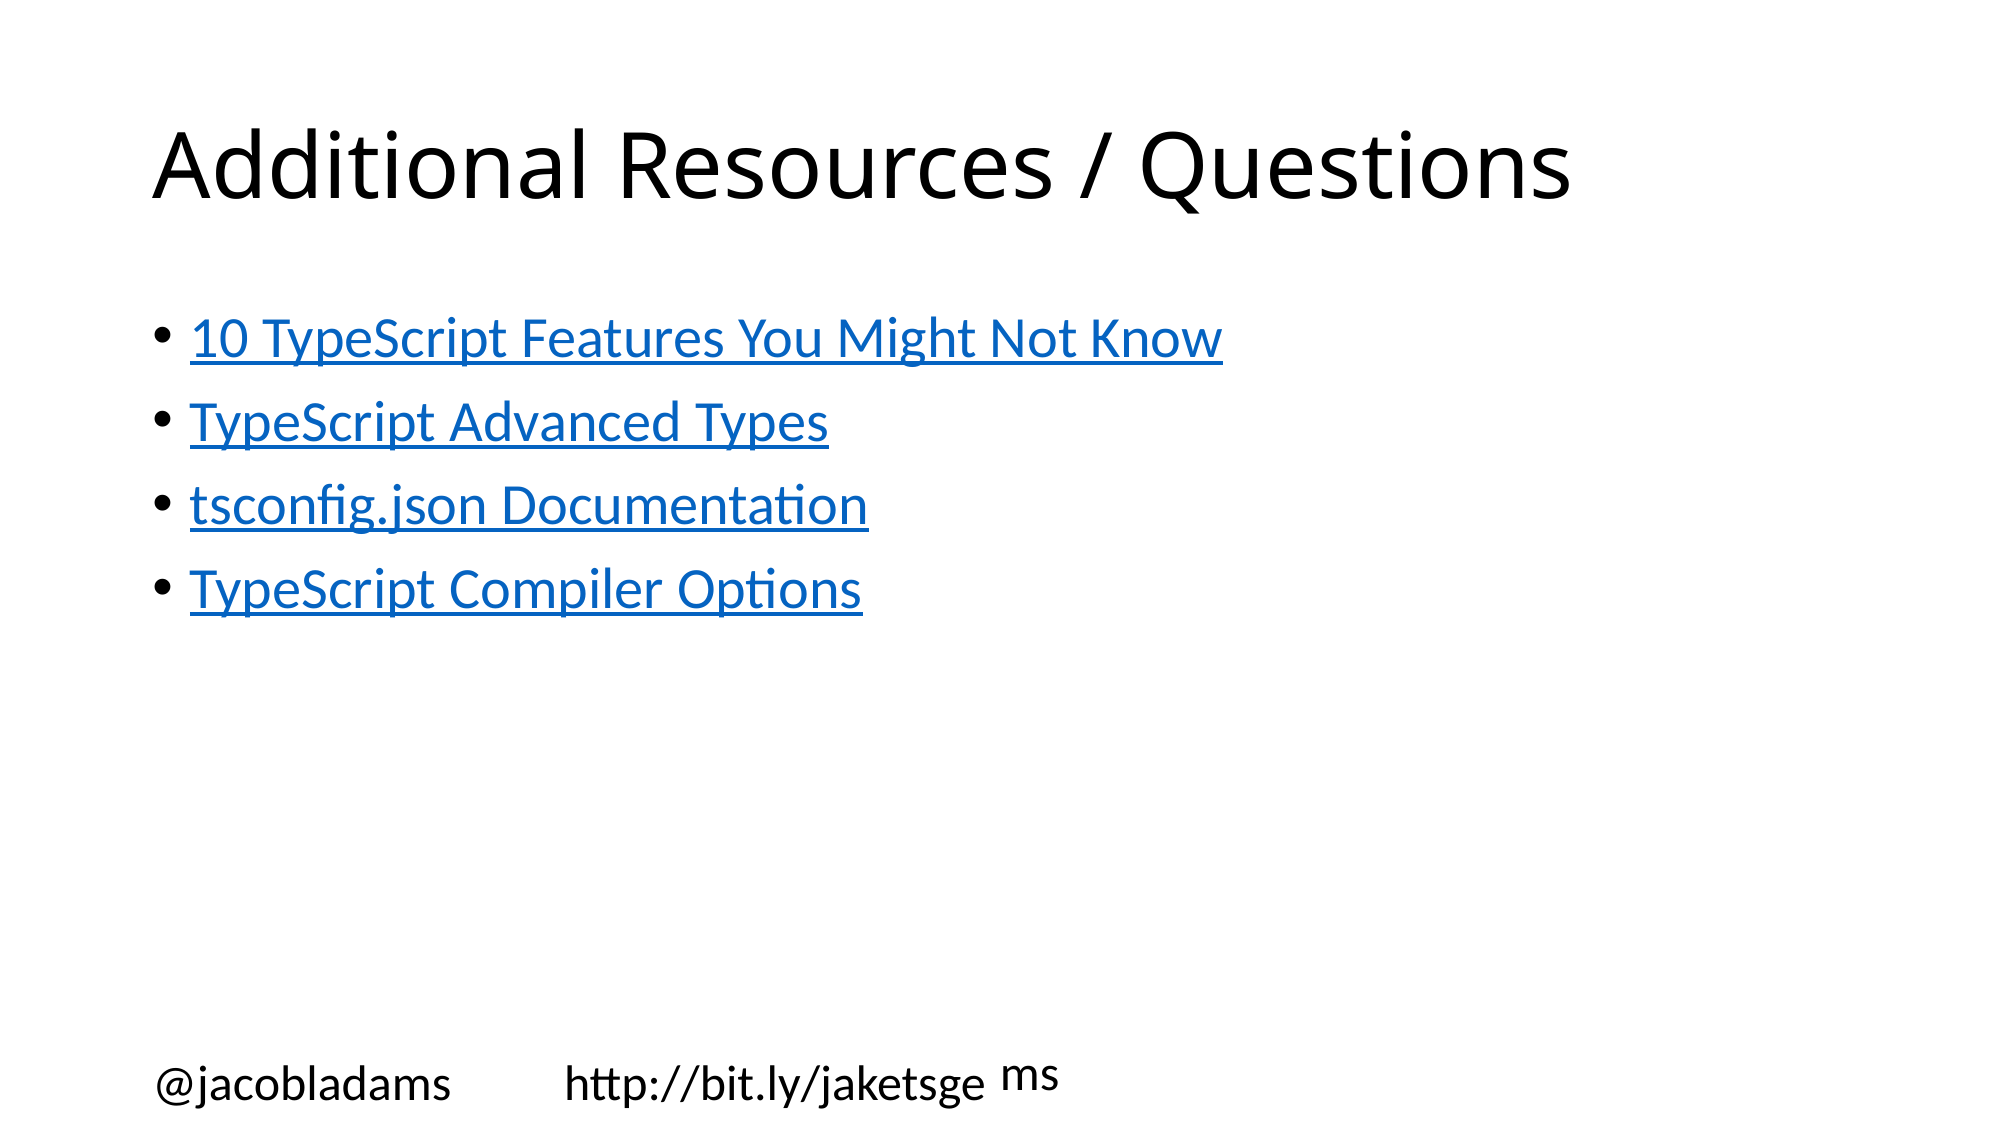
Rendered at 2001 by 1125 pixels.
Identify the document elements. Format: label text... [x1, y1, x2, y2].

list 10 TypeScript Features You Might Not Know TypeScript Advanced Types tsconfig.json Documentation TypeScript Compiler Options [137, 299, 1863, 1014]
footer @jacobladams http://bit.ly/jaketsgems [137, 1042, 1863, 1103]
title Additional Resources / Questions [137, 59, 1863, 278]
